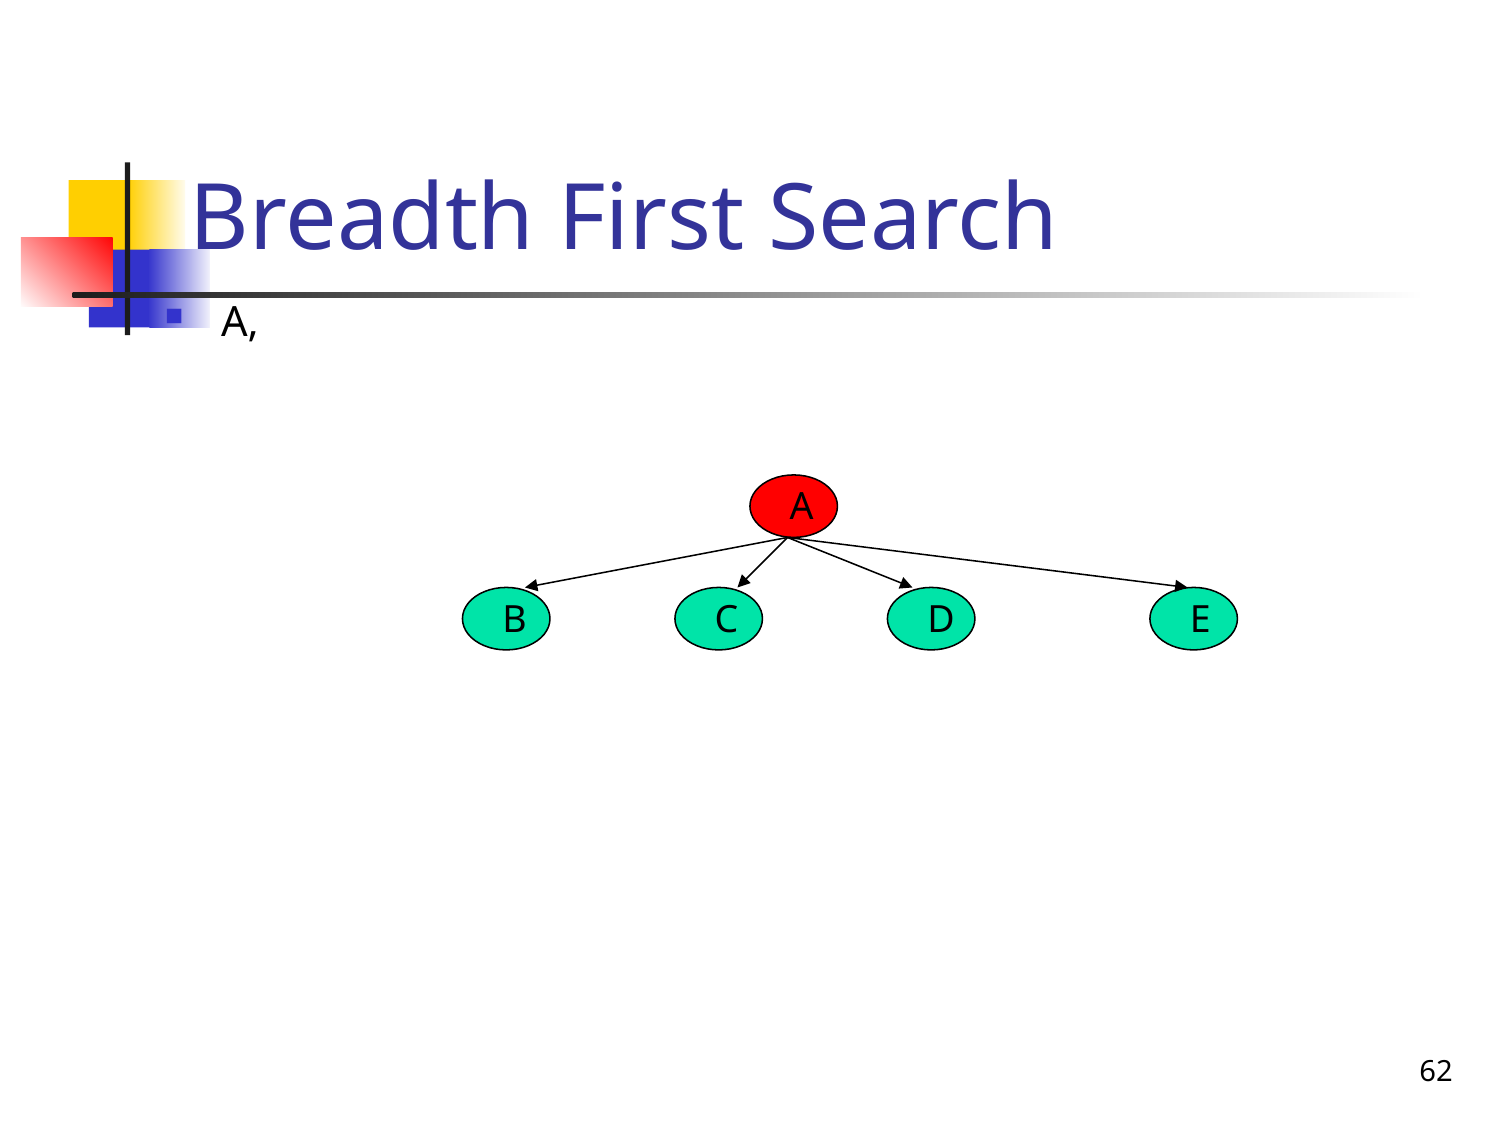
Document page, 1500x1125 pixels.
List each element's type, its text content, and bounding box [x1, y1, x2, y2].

text_box A, [149, 287, 1425, 425]
title Breadth First Search [174, 87, 1451, 276]
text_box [462, 474, 1238, 651]
slide_number 62 [1154, 1023, 1468, 1100]
